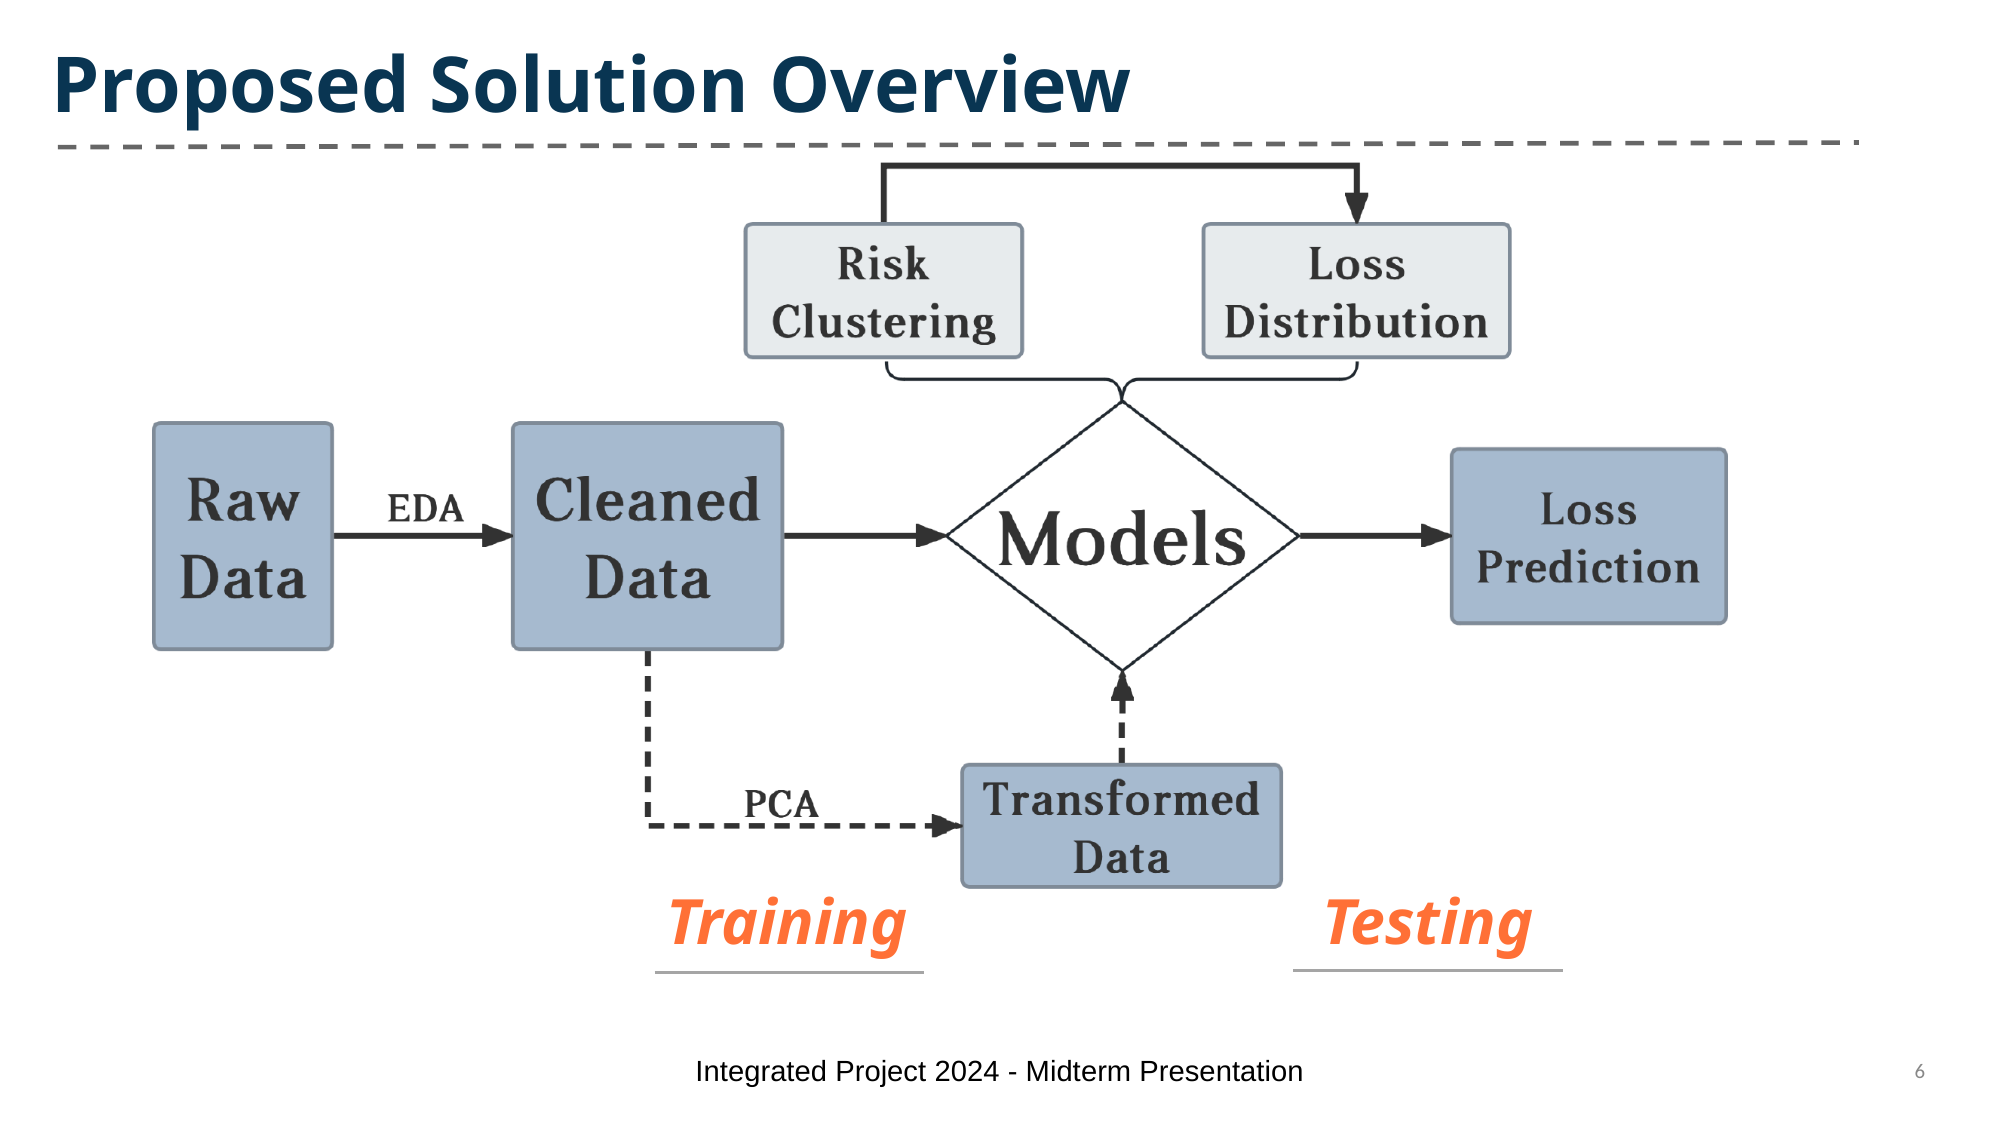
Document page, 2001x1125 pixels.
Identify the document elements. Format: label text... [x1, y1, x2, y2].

slide_number ‹#› [1473, 1040, 1941, 1100]
title Proposed Solution Overview [36, 40, 1938, 134]
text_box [1782, 142, 1859, 148]
picture [104, 117, 1774, 935]
footer Integrated Project 2024 - Midterm Presentation [604, 1040, 1396, 1100]
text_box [57, 142, 97, 148]
text_box Training [592, 946, 982, 972]
text_box Testing [1233, 946, 1624, 972]
